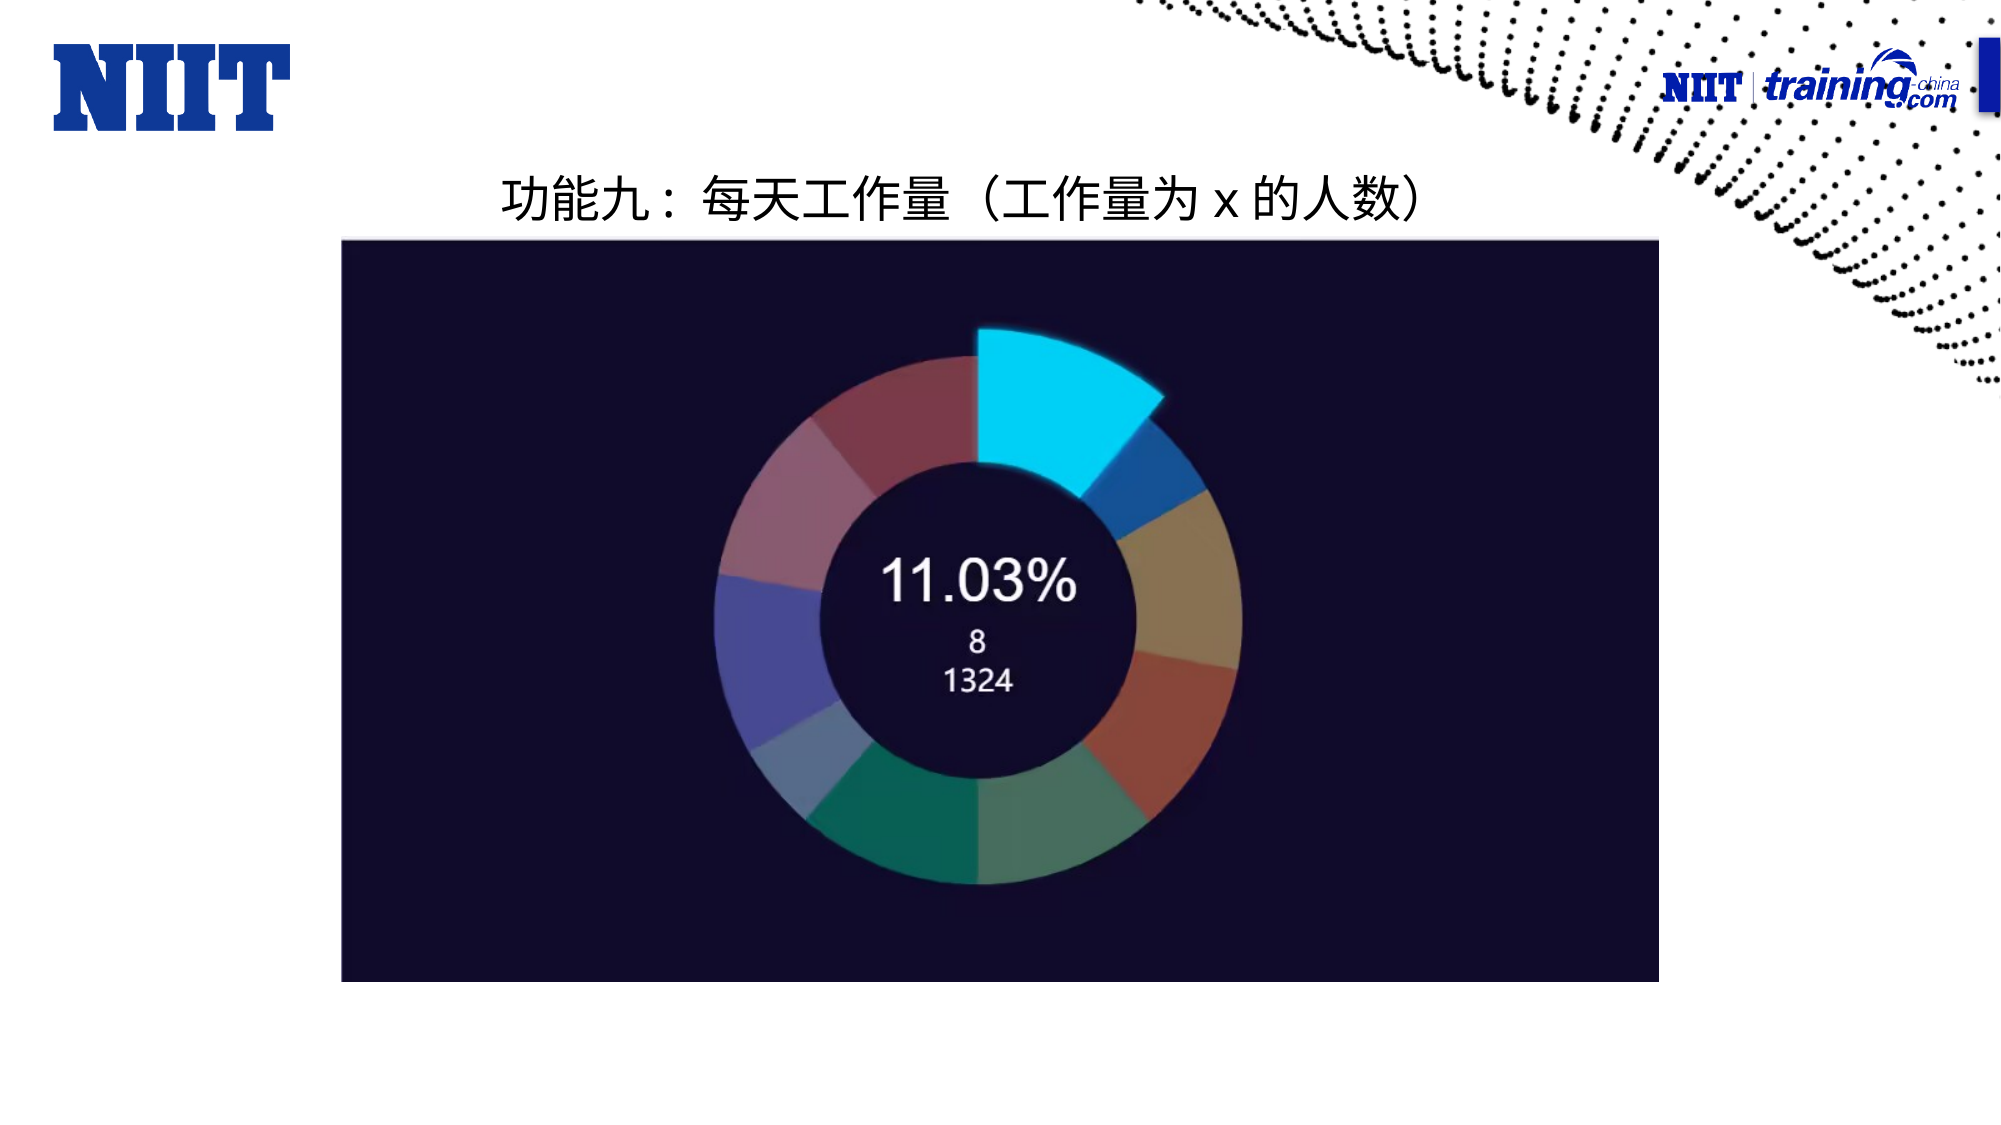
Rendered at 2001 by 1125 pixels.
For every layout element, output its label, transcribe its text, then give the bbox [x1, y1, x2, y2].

picture [341, 0, 2001, 1002]
title 功能九: 每天工作量（工作量为x的人数） [336, 73, 1617, 323]
picture [32, 17, 313, 158]
